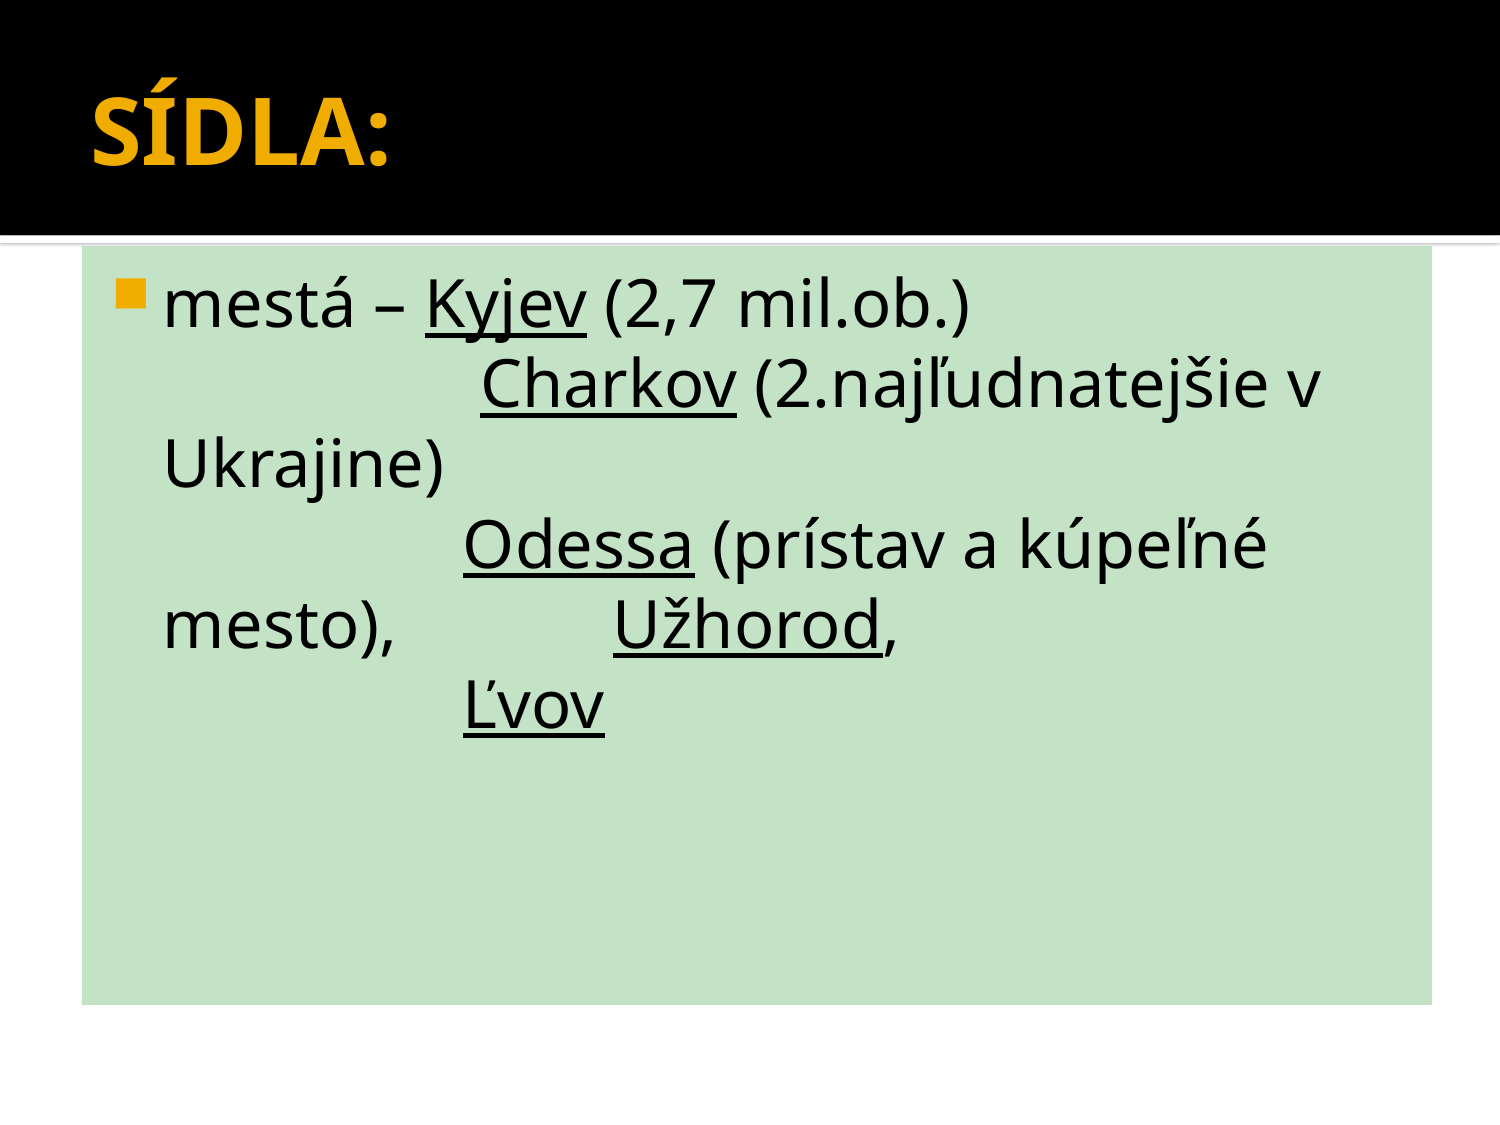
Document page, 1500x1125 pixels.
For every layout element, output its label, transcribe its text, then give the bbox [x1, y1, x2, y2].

title SÍDLA: [75, 25, 1425, 231]
text_box mestá – Kyjev (2,7 mil.ob.) Charkov (2.najľudnatejšie v Ukrajine) Odessa (prístav a kúpeľné mesto), Užhorod, Ľvov [81, 246, 1432, 1005]
